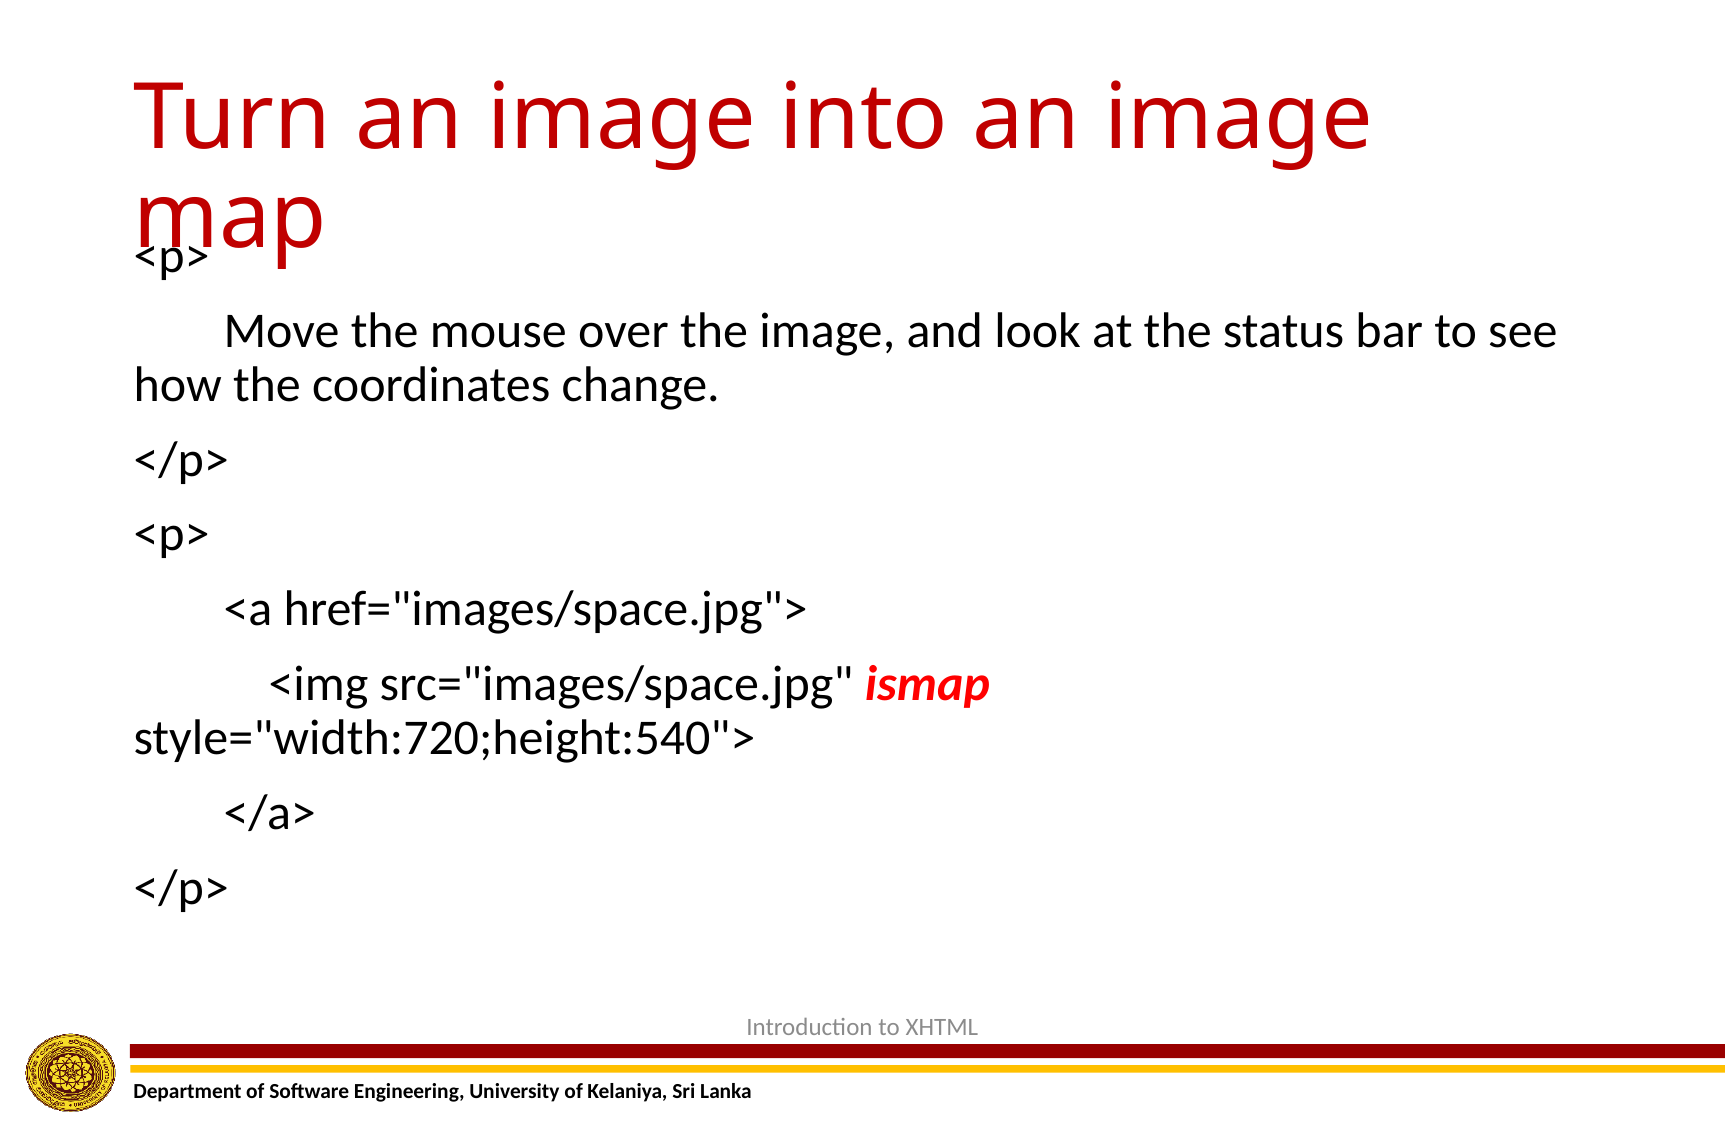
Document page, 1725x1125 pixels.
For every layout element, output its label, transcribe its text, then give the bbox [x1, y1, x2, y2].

footer Introduction to XHTML [571, 995, 1154, 1056]
title Turn an image into an image map [118, 59, 1607, 221]
picture [21, 1031, 119, 1114]
list <p> Move the mouse over the image, and look at the status bar to see how the coordinates change. </p> <p> <a href="images/space.jpg"> <img src="images/space.jpg" ismap style="width:720;height:540"> </a> </p> [118, 221, 1631, 996]
